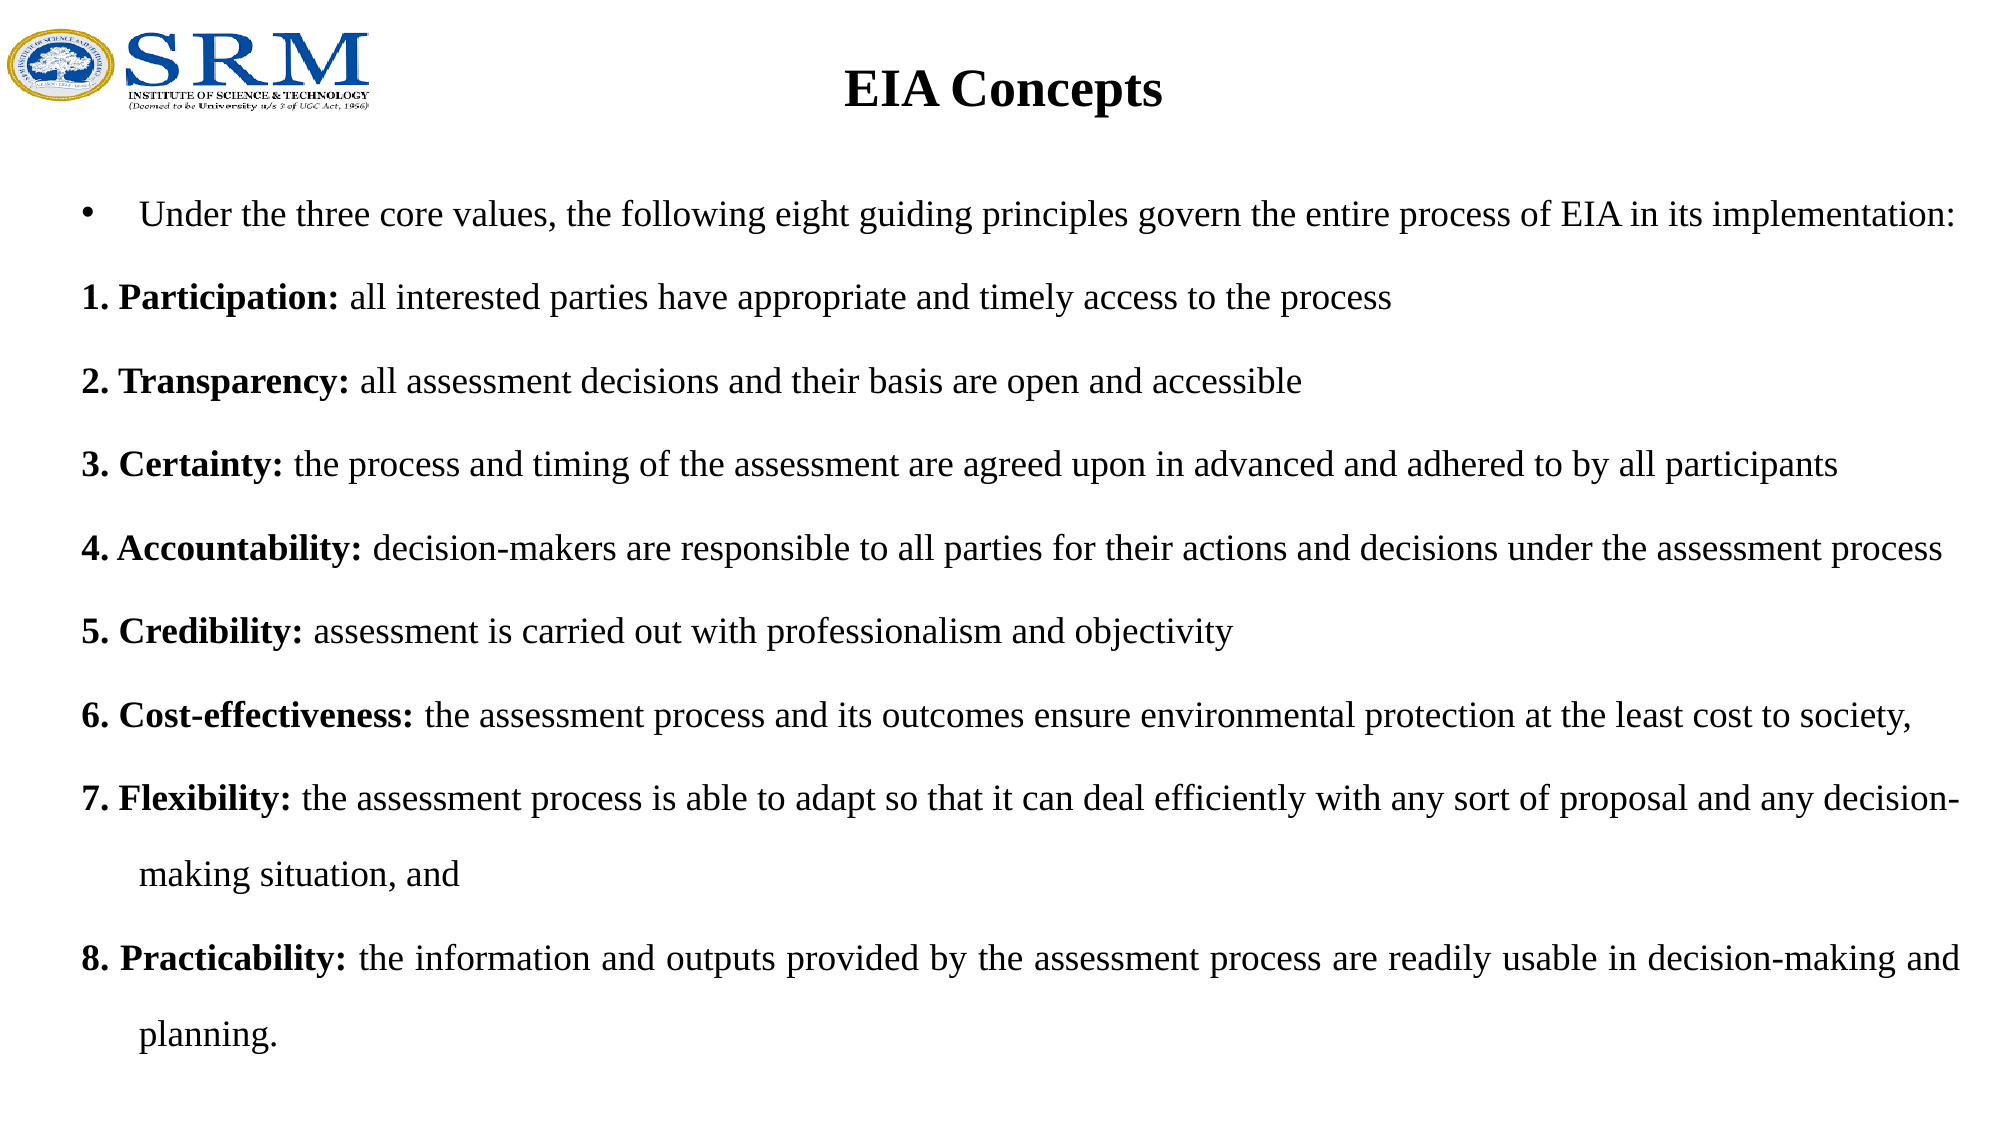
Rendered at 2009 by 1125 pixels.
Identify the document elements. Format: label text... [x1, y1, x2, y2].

list Under the three core values, the following eight guiding principles govern the entire process of EIA in its implementation: 1. Participation: all interested parties have appropriate and timely access to the process 2. Transparency: all assessment decisions and their basis are open and accessible 3. Certainty: the process and timing of the assessment are agreed upon in advanced and adhered to by all participants 4. Accountability: decision-makers are responsible to all parties for their actions and decisions under the assessment process 5. Credibility: assessment is carried out with professionalism and objectivity 6. Cost-effectiveness: the assessment process and its outcomes ensure environmental protection at the least cost to society, 7. Flexibility: the assessment process is able to adapt so that it can deal efficiently with any sort of proposal and any decision-making situation, and 8. Practicability: the information and outputs provided by the assessment process are readily usable in decision-making and planning. [66, 149, 1979, 1100]
title EIA Concepts [382, 45, 1908, 125]
picture [0, 0, 378, 140]
